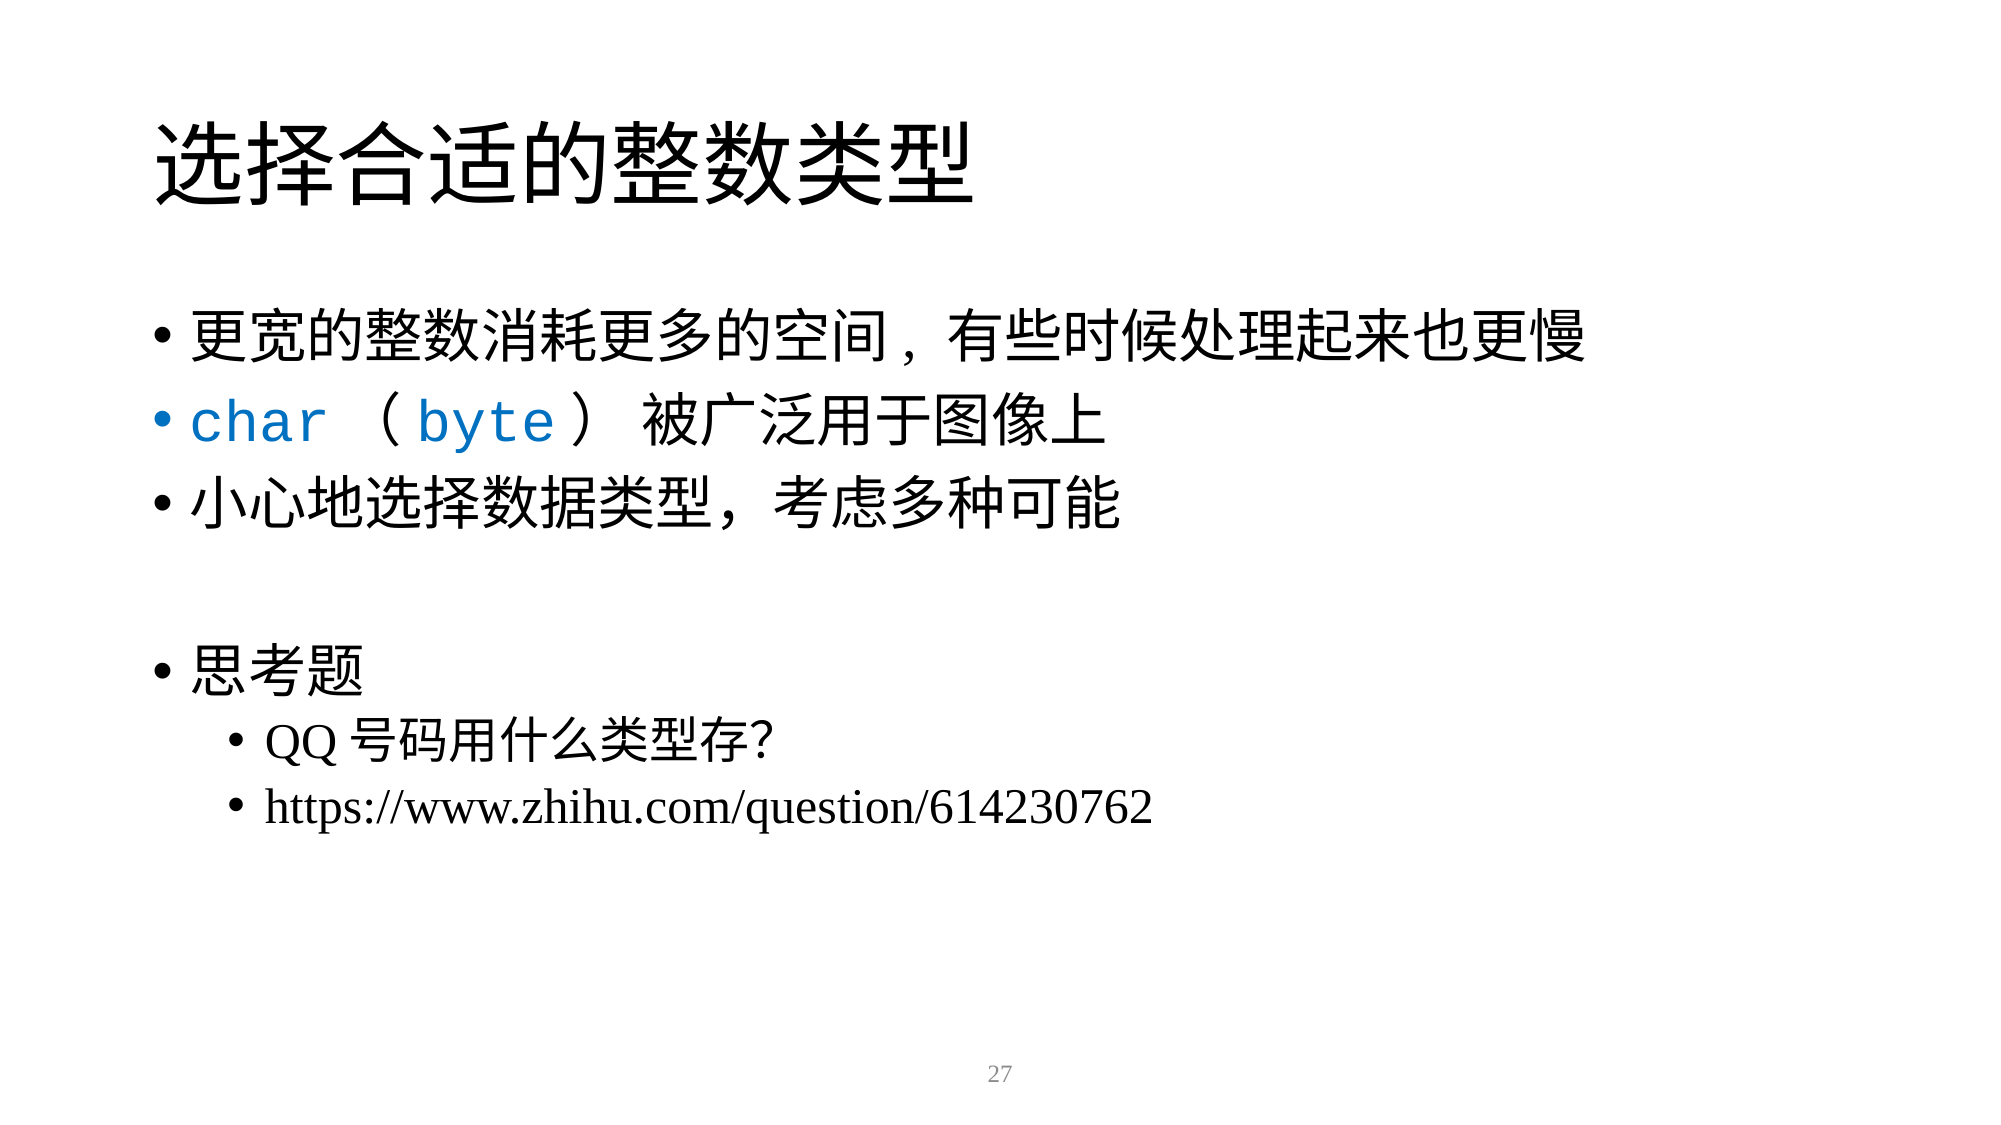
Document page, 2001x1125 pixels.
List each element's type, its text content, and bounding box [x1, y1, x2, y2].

slide_number 27 [938, 1042, 1062, 1103]
title 选择合适的整数类型 [137, 59, 1863, 278]
list 更宽的整数消耗更多的空间, 有些时候处理起来也更慢 char（byte） 被广泛用于图像上 小心地选择数据类型，考虑多种可能 思考题 QQ号码用什么类型存？ https://www.zhihu.com/question/614230762 [137, 299, 1863, 1014]
